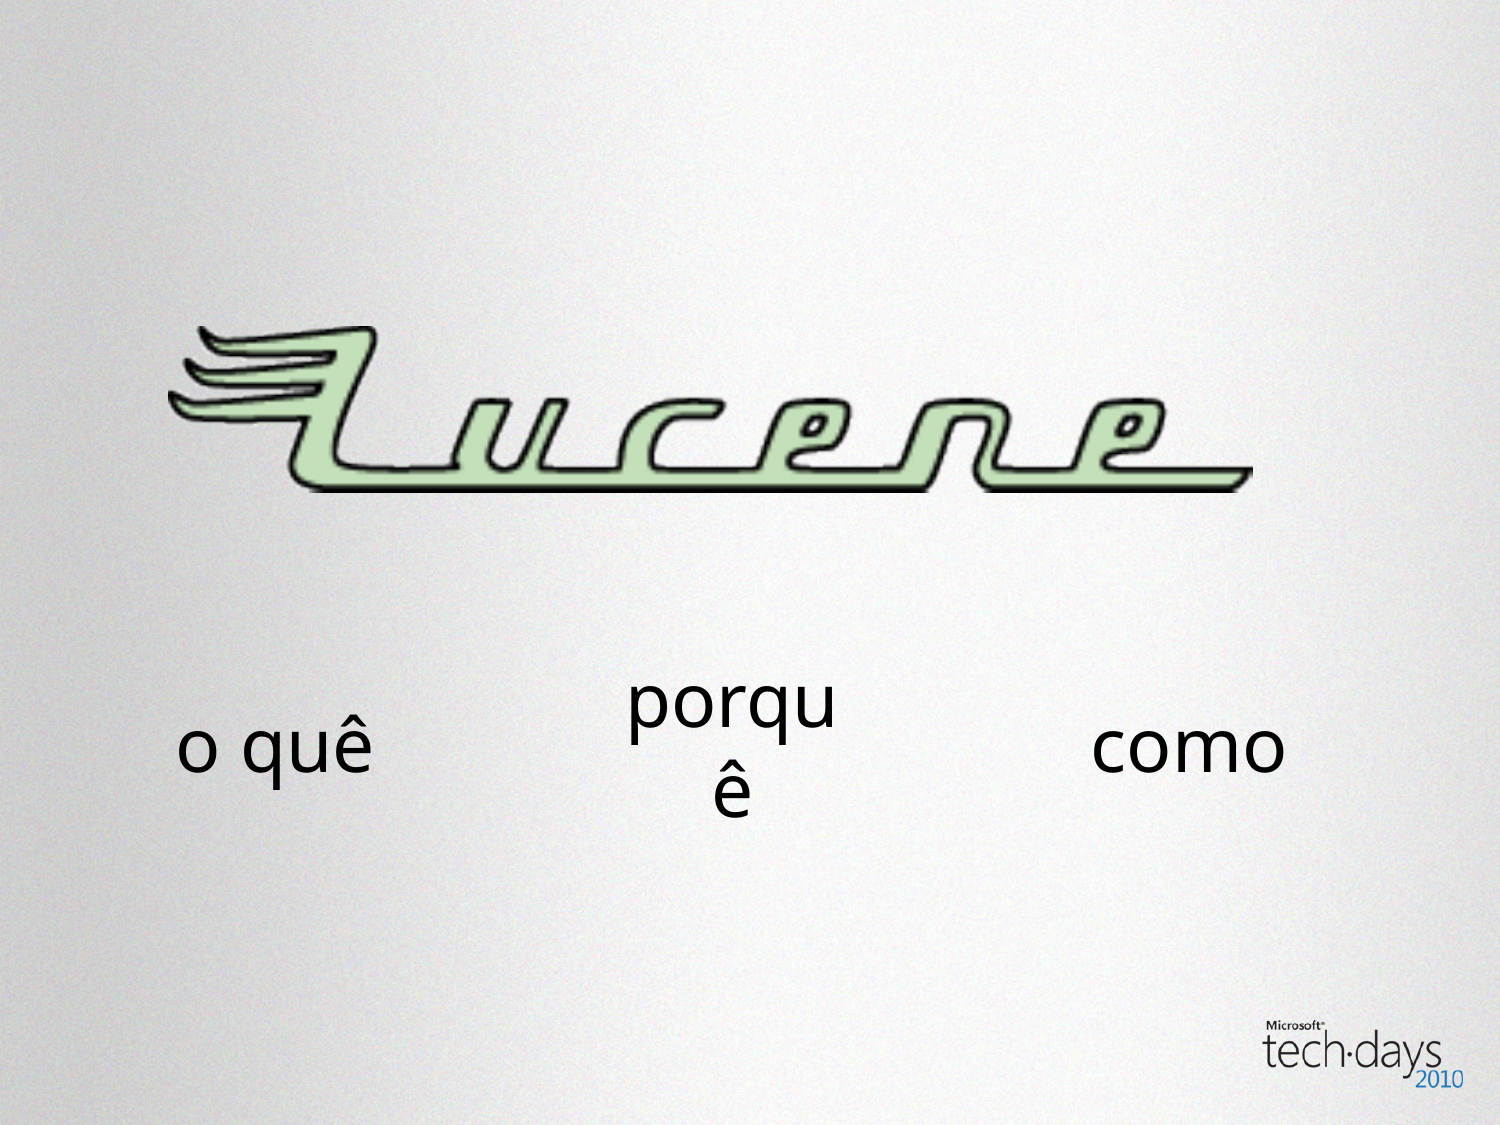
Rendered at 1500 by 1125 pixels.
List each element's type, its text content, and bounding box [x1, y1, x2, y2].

text_box como [1048, 641, 1331, 844]
text_box o quê [134, 641, 417, 844]
text_box porquê [591, 641, 874, 844]
picture [0, 0, 1500, 1125]
